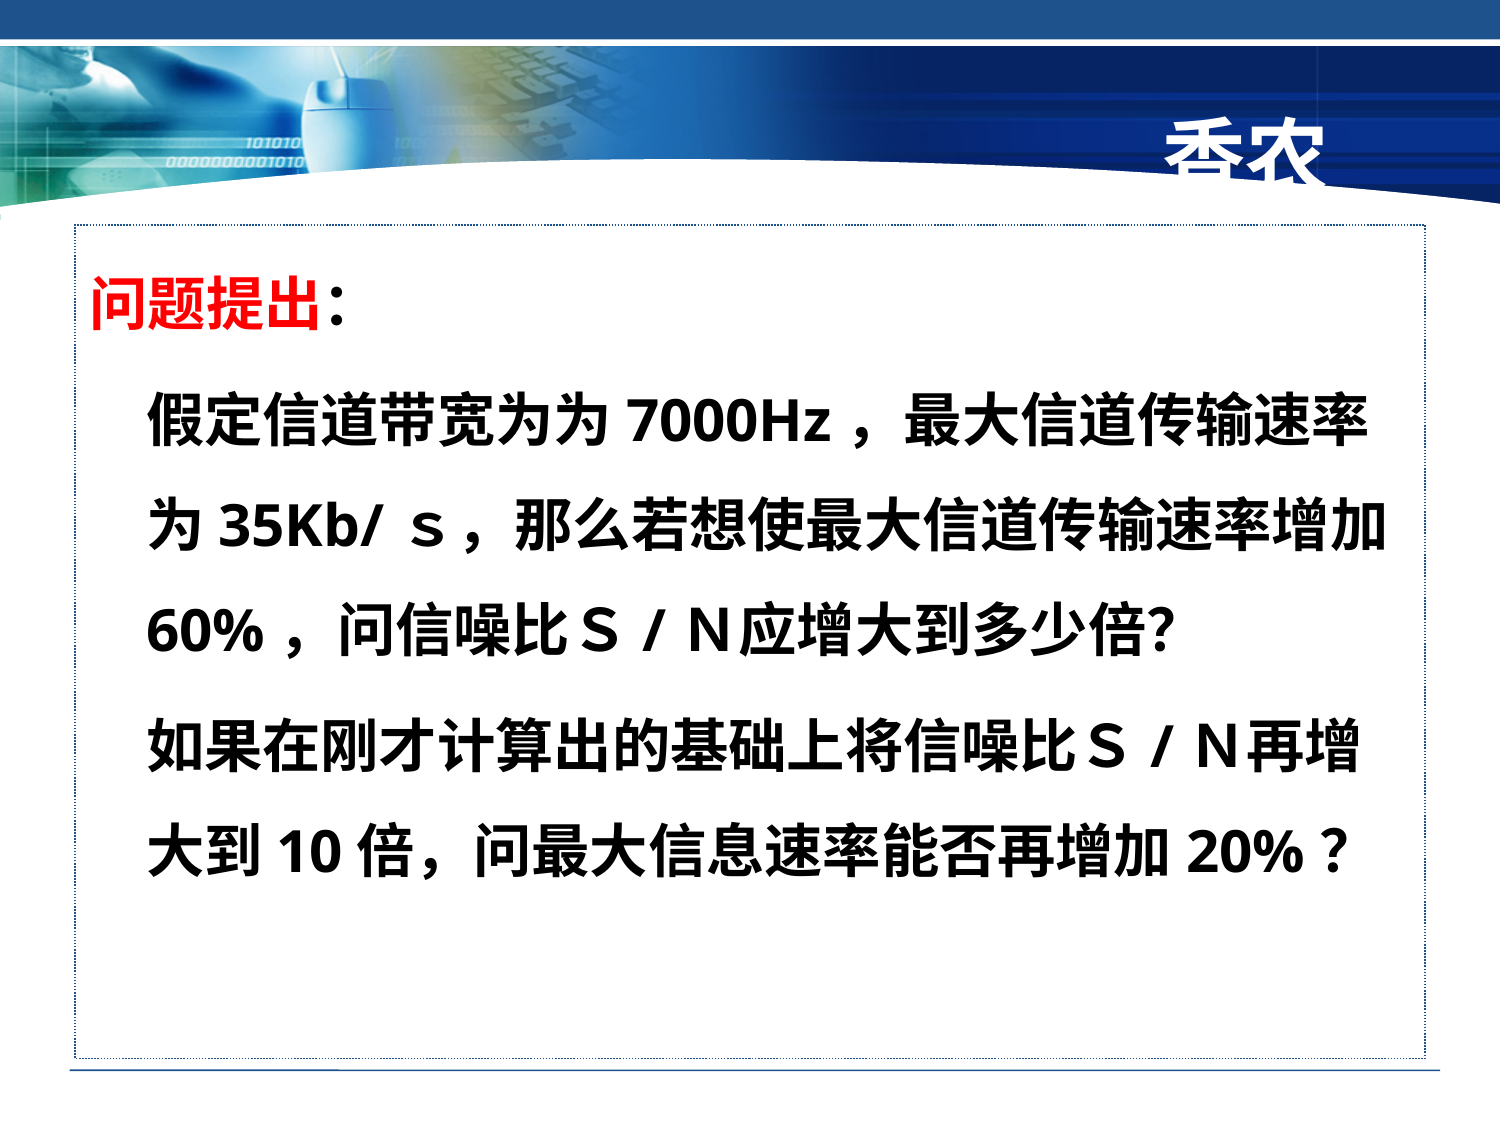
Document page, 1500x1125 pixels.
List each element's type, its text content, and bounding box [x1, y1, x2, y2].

picture [0, 46, 1500, 206]
title 香农公式应用 [76, 54, 1365, 155]
list 问题提出： 假定信道带宽为为7000Hz，最大信道传输速率为35Kb/ｓ，那么若想使最大信道传输速率增加60%，问信噪比Ｓ/Ｎ应增大到多少倍？ 如果在刚才计算出的基础上将信噪比Ｓ/Ｎ再增大到10倍，问最大信息速率能否再增加20%？ [74, 224, 1426, 1059]
